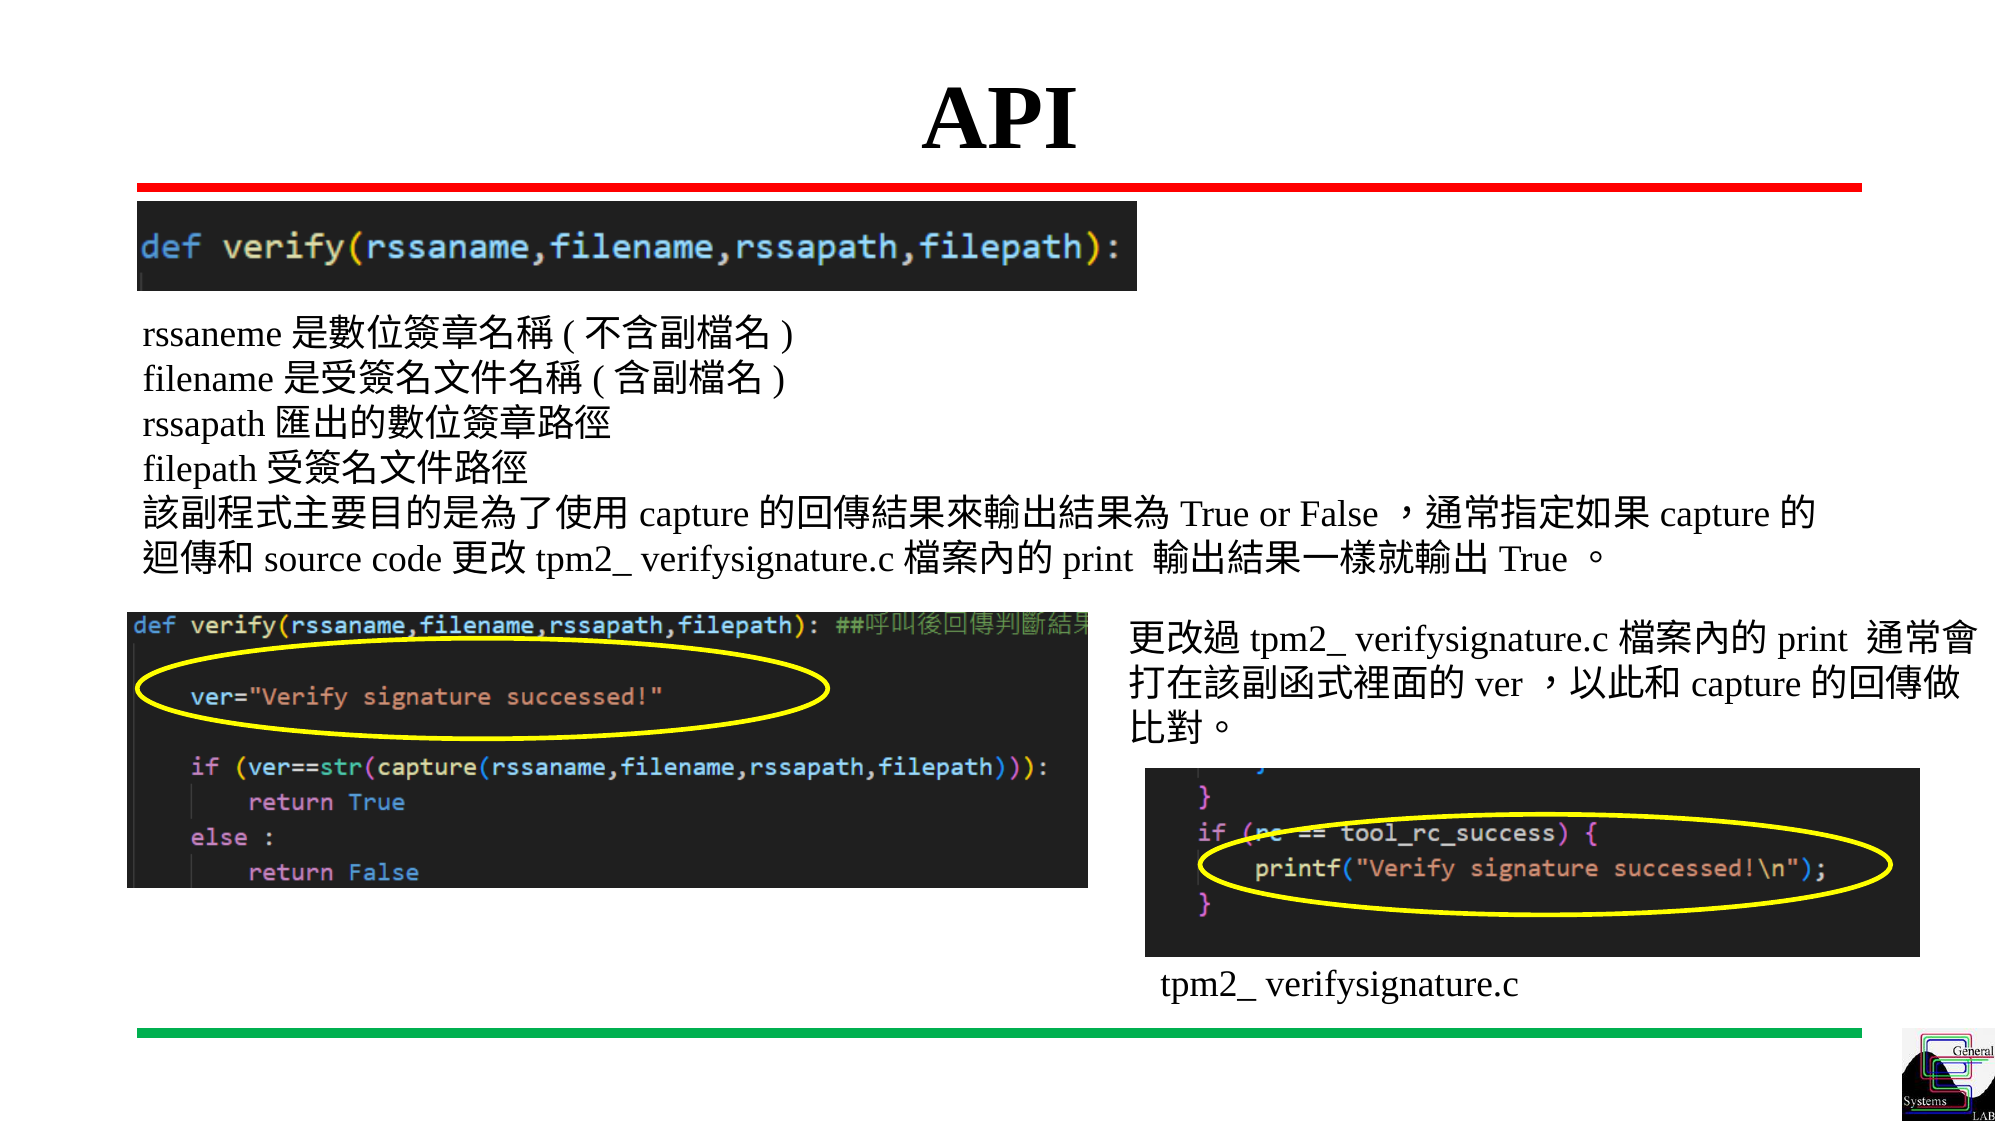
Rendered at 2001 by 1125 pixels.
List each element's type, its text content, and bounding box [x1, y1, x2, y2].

text_box 更改過tpm2_ verifysignature.c檔案內的print 通常會打在該副函式裡面的ver，以此和capture的回傳做比對。 [1113, 606, 2000, 757]
text_box tpm2_ verifysignature.c [1145, 951, 2000, 1012]
picture [1902, 1028, 1995, 1121]
title API [137, 59, 1863, 178]
picture [137, 201, 1137, 291]
text_box rssaneme是數位簽章名稱(不含副檔名) filename是受簽名文件名稱(含副檔名) rssapath匯出的數位簽章路徑 filepath受簽名文件路徑 該副程式主要目的是為了使用capture的回傳結果來輸出結果為True or False，通常指定如果capture的迴傳和source code更改tpm2_ verifysignature.c檔案內的print 輸出結果一樣就輸出True。 [127, 301, 1835, 586]
picture [127, 612, 1088, 888]
picture [1145, 768, 1920, 957]
